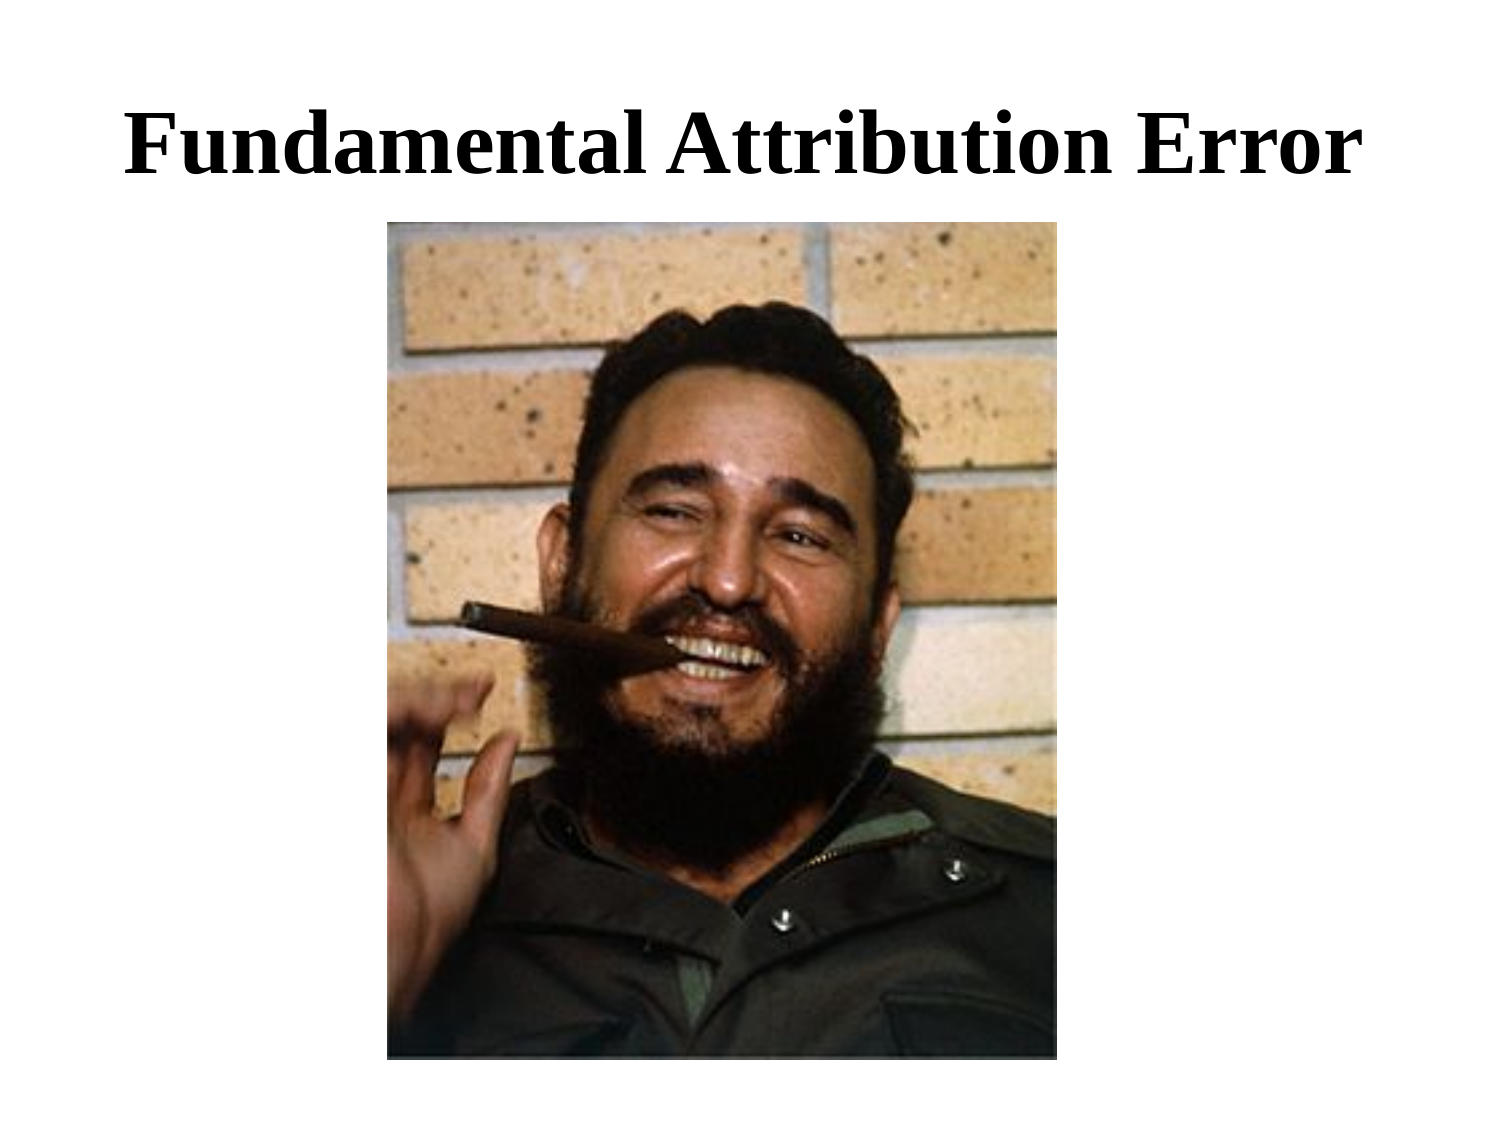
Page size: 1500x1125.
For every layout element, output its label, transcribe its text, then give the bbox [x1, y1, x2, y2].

text_box Fundamental Attribution Error [74, 8, 1426, 1040]
picture [386, 221, 1057, 1061]
